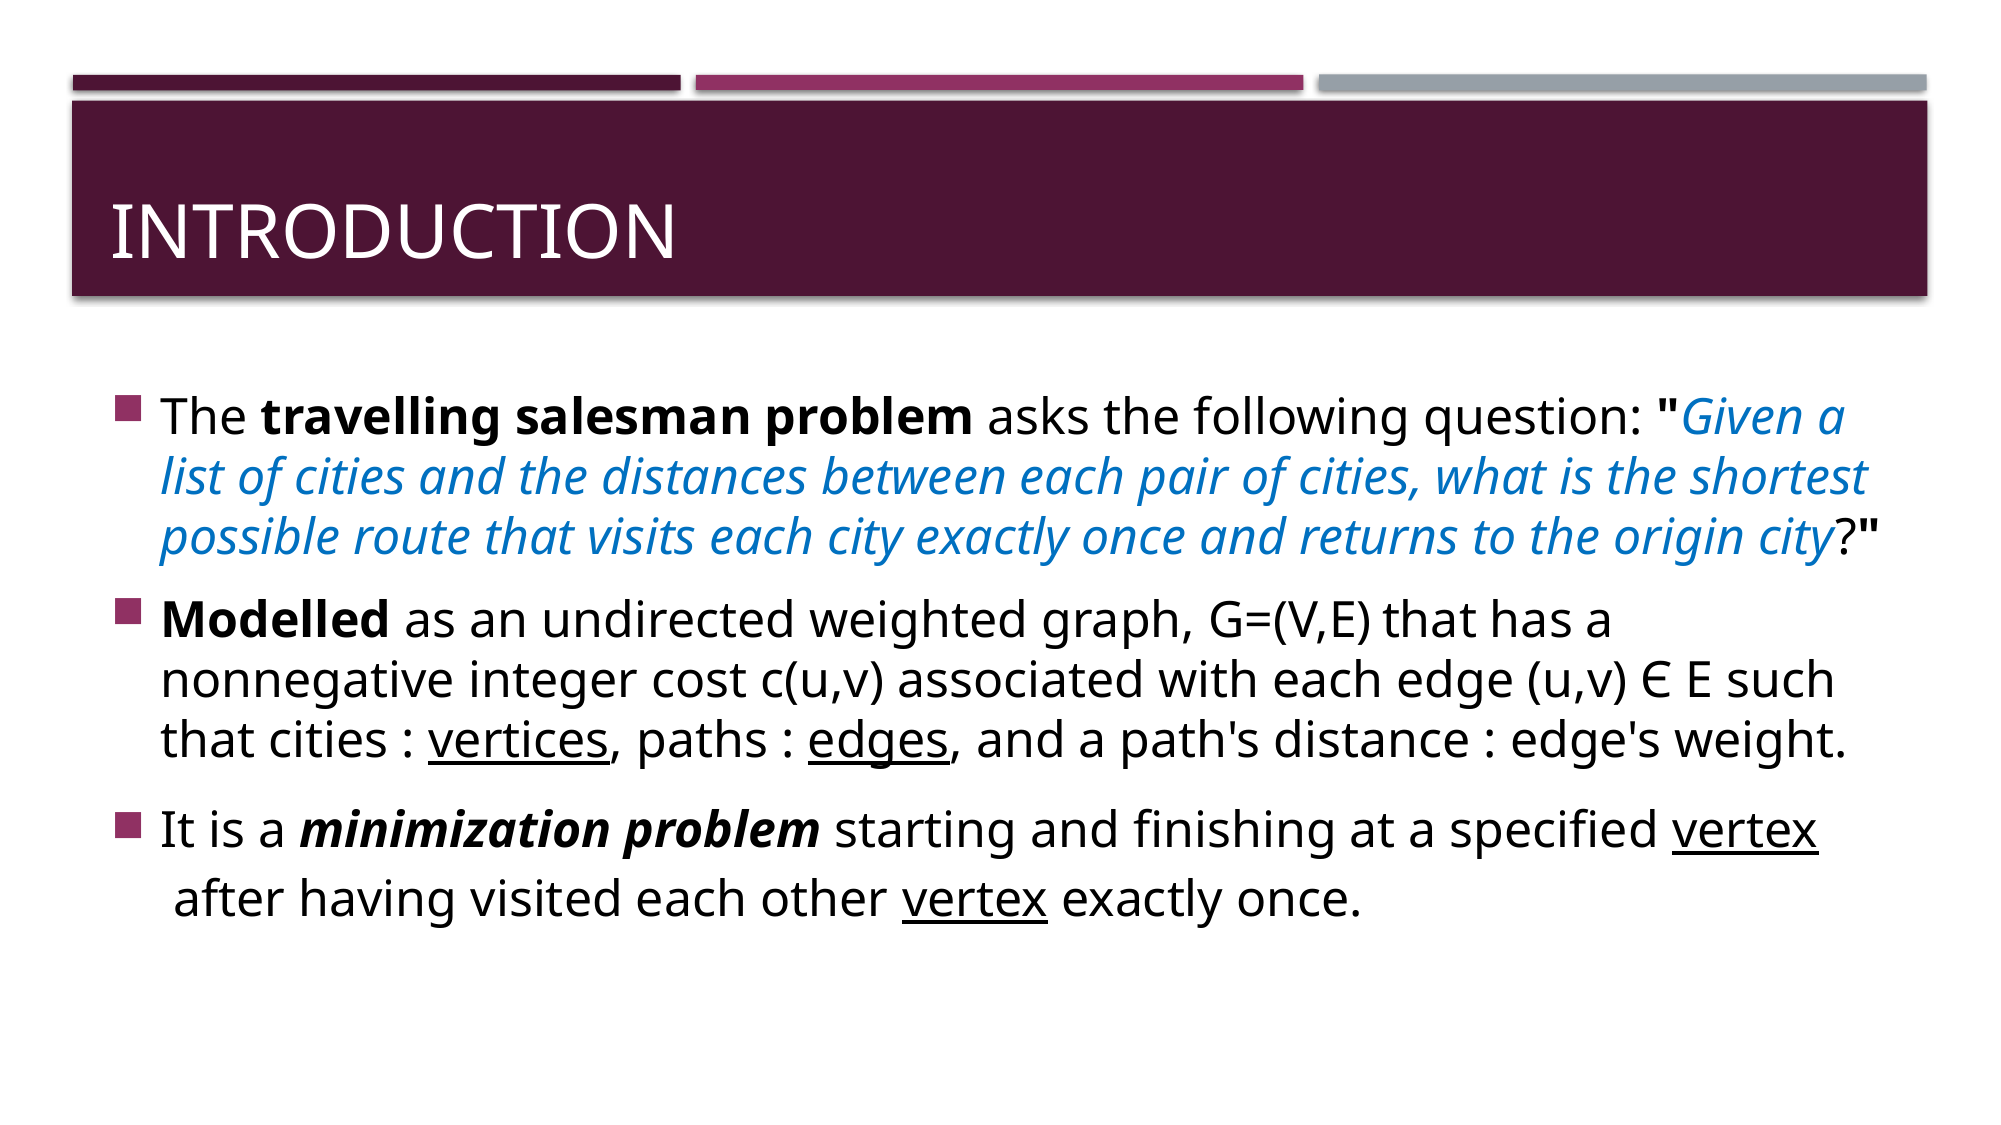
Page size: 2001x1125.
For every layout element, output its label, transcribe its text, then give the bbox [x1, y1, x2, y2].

title Introduction [95, 115, 1905, 282]
list The travelling salesman problem asks the following question: "Given a list of cities and the distances between each pair of cities, what is the shortest possible route that visits each city exactly once and returns to the origin city?" Modelled as an undirected weighted graph, G=(V,E) that has a nonnegative integer cost c(u,v) associated with each edge (u,v) Є E such that cities : vertices, paths : edges, and a path's distance : edge's weight. It is a minimization problem starting and finishing at a specified vertex after having visited each other vertex exactly once. [95, 357, 1905, 962]
